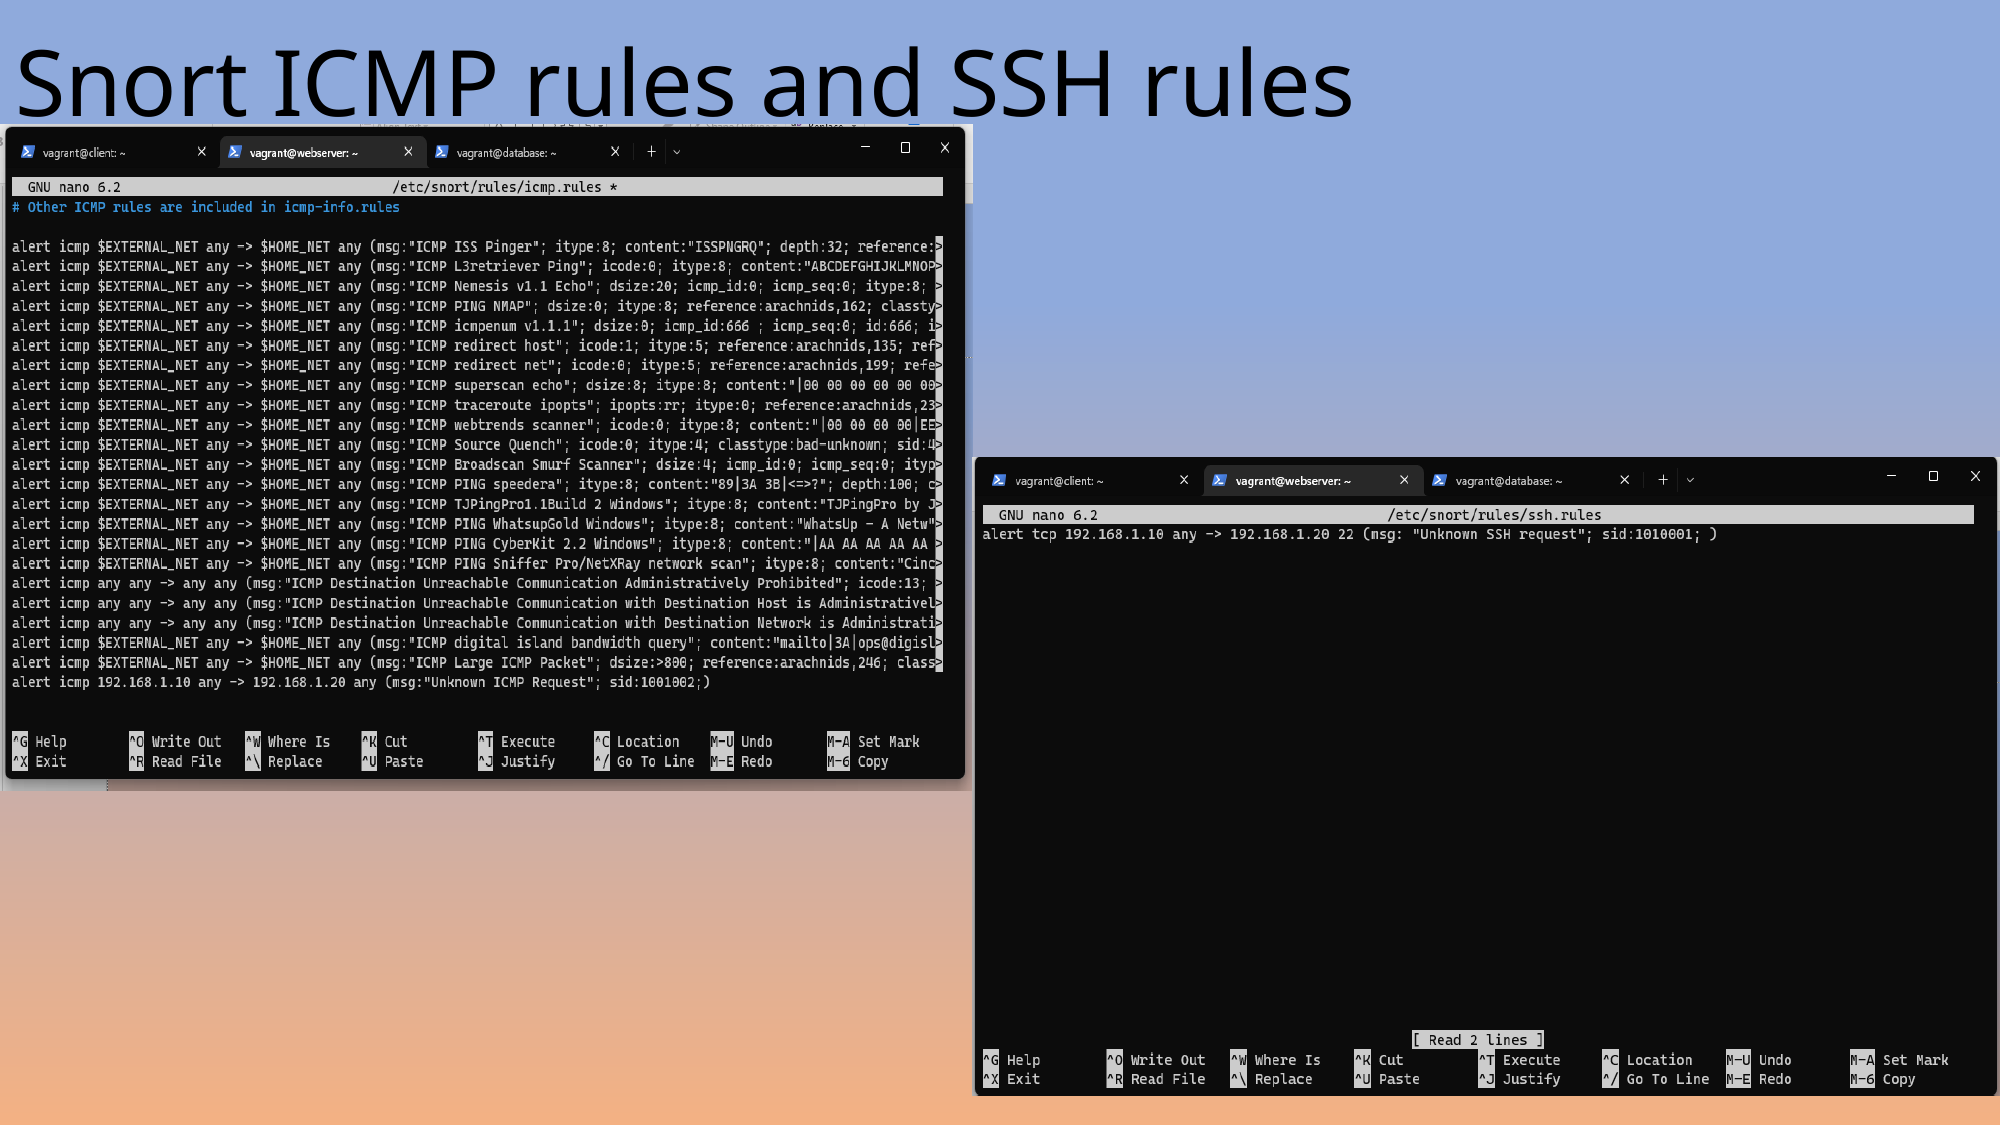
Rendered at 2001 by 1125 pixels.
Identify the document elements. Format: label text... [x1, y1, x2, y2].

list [0, 124, 973, 791]
title Snort ICMP rules and SSH rules [0, 3, 2000, 171]
picture [972, 457, 2000, 1096]
